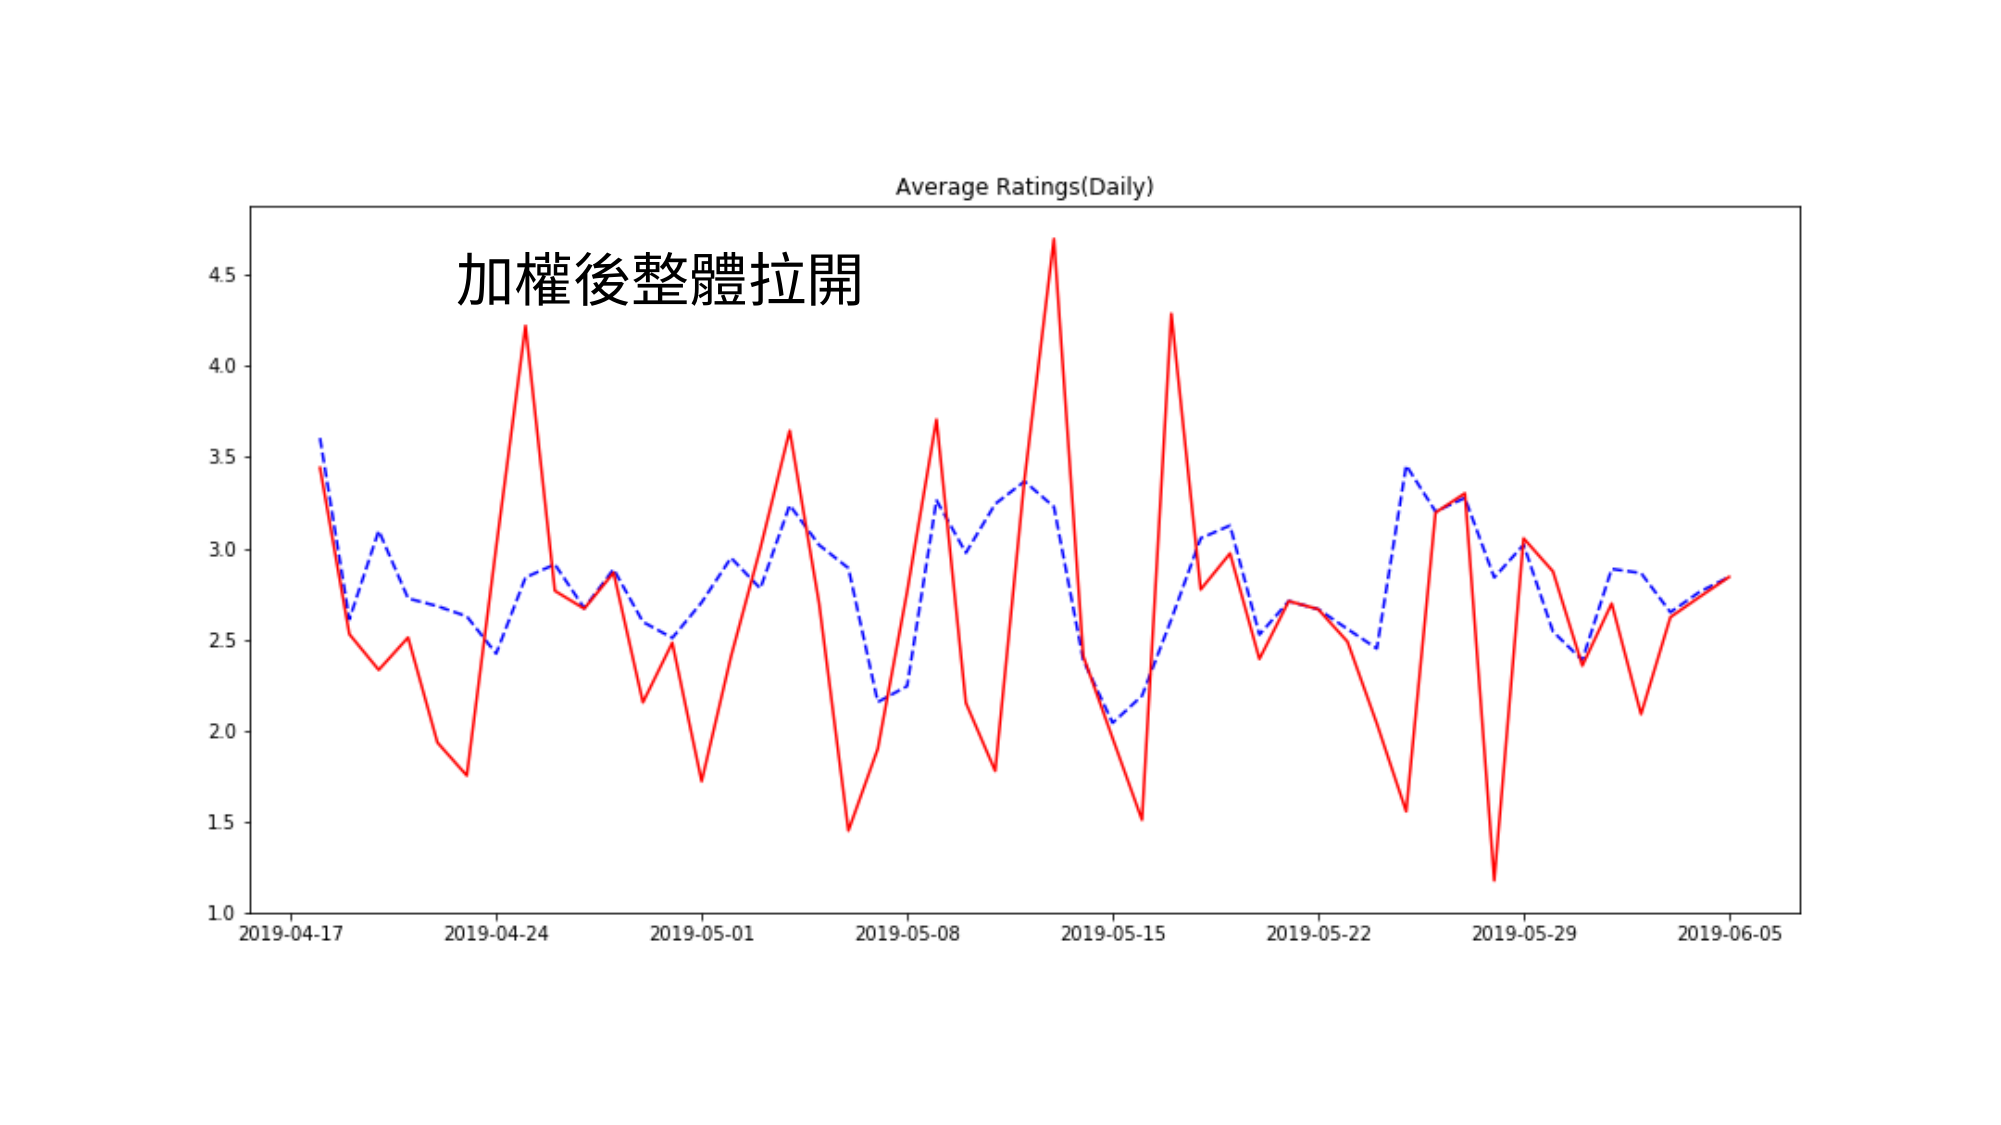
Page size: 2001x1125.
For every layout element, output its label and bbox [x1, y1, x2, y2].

picture [0, 95, 2000, 1030]
